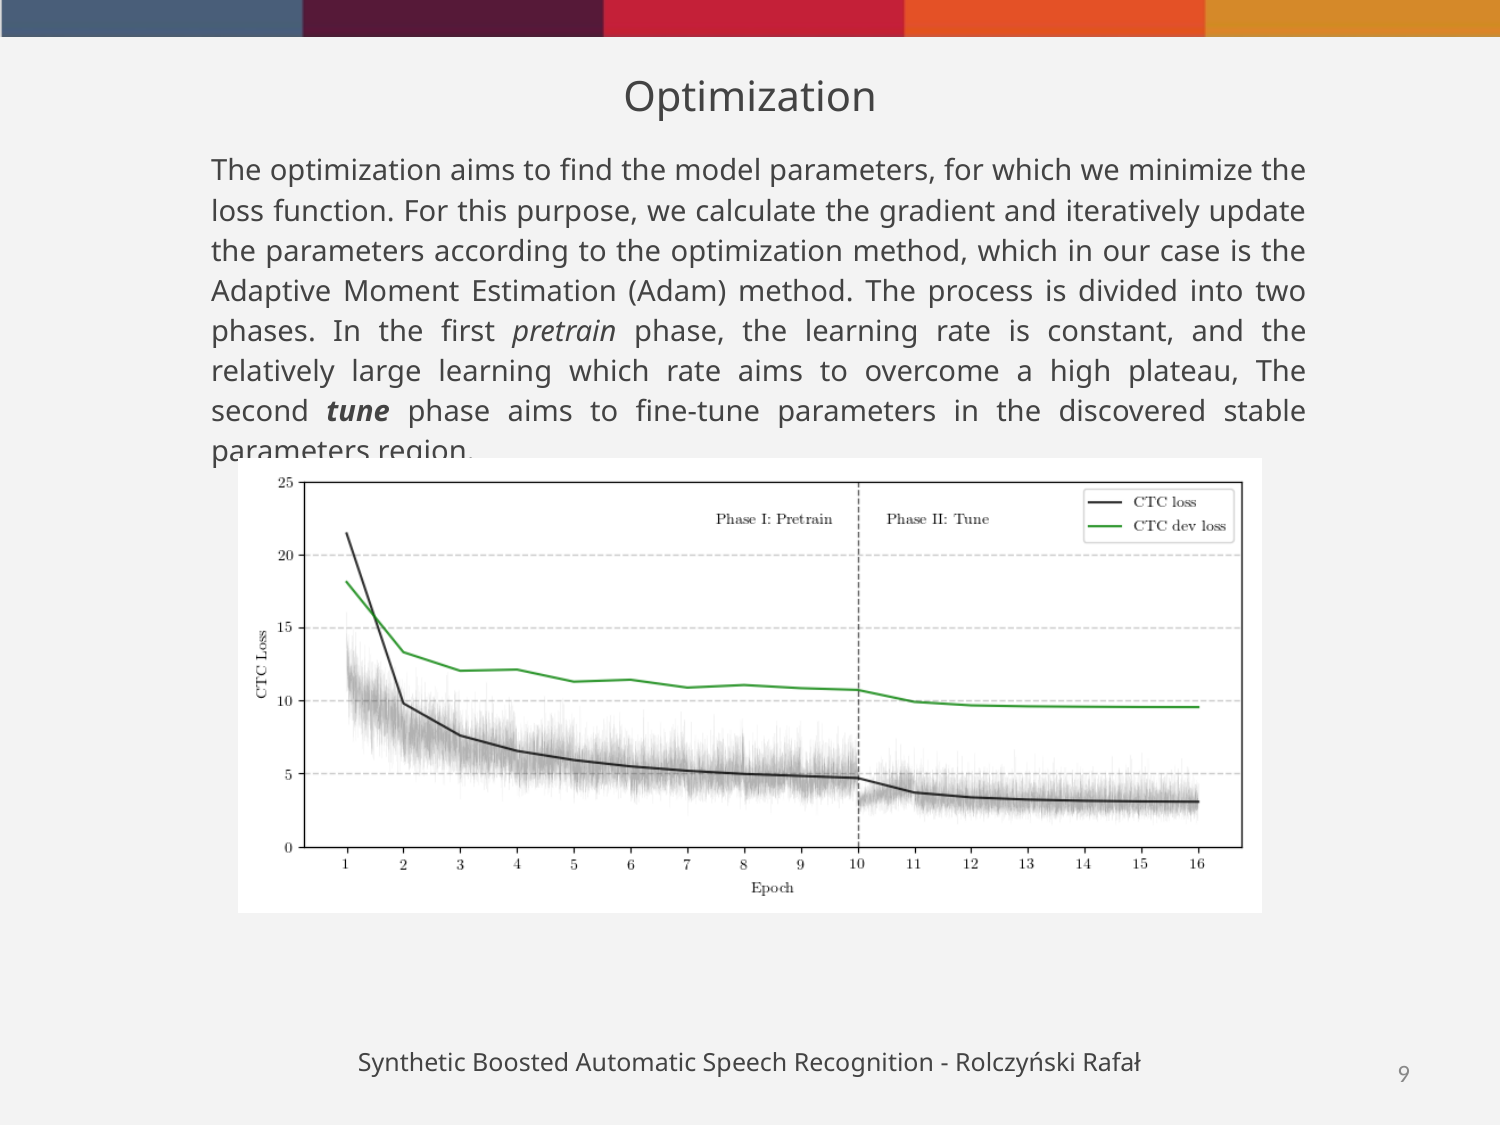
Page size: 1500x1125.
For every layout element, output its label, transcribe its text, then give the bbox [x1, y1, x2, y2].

text_box The optimization aims to find the model parameters, for which we minimize the loss function. For this purpose, we calculate the gradient and iteratively update the parameters according to the optimization method, which in our case is the Adaptive Moment Estimation (Adam) method. The process is divided into two phases. In the first pretrain phase, the learning rate is constant, and the relatively large learning which rate aims to overcome a high plateau, The second tune phase aims to fine-tune parameters in the discovered stable parameters region. [195, 138, 1323, 470]
picture [238, 458, 1262, 914]
text_box Optimization [160, 62, 1340, 129]
picture [0, 0, 1500, 37]
slide_number ‹#› [1074, 1042, 1425, 1103]
title Synthetic Boosted Automatic Speech Recognition - Rolczyński Rafał [97, 1026, 1403, 1097]
